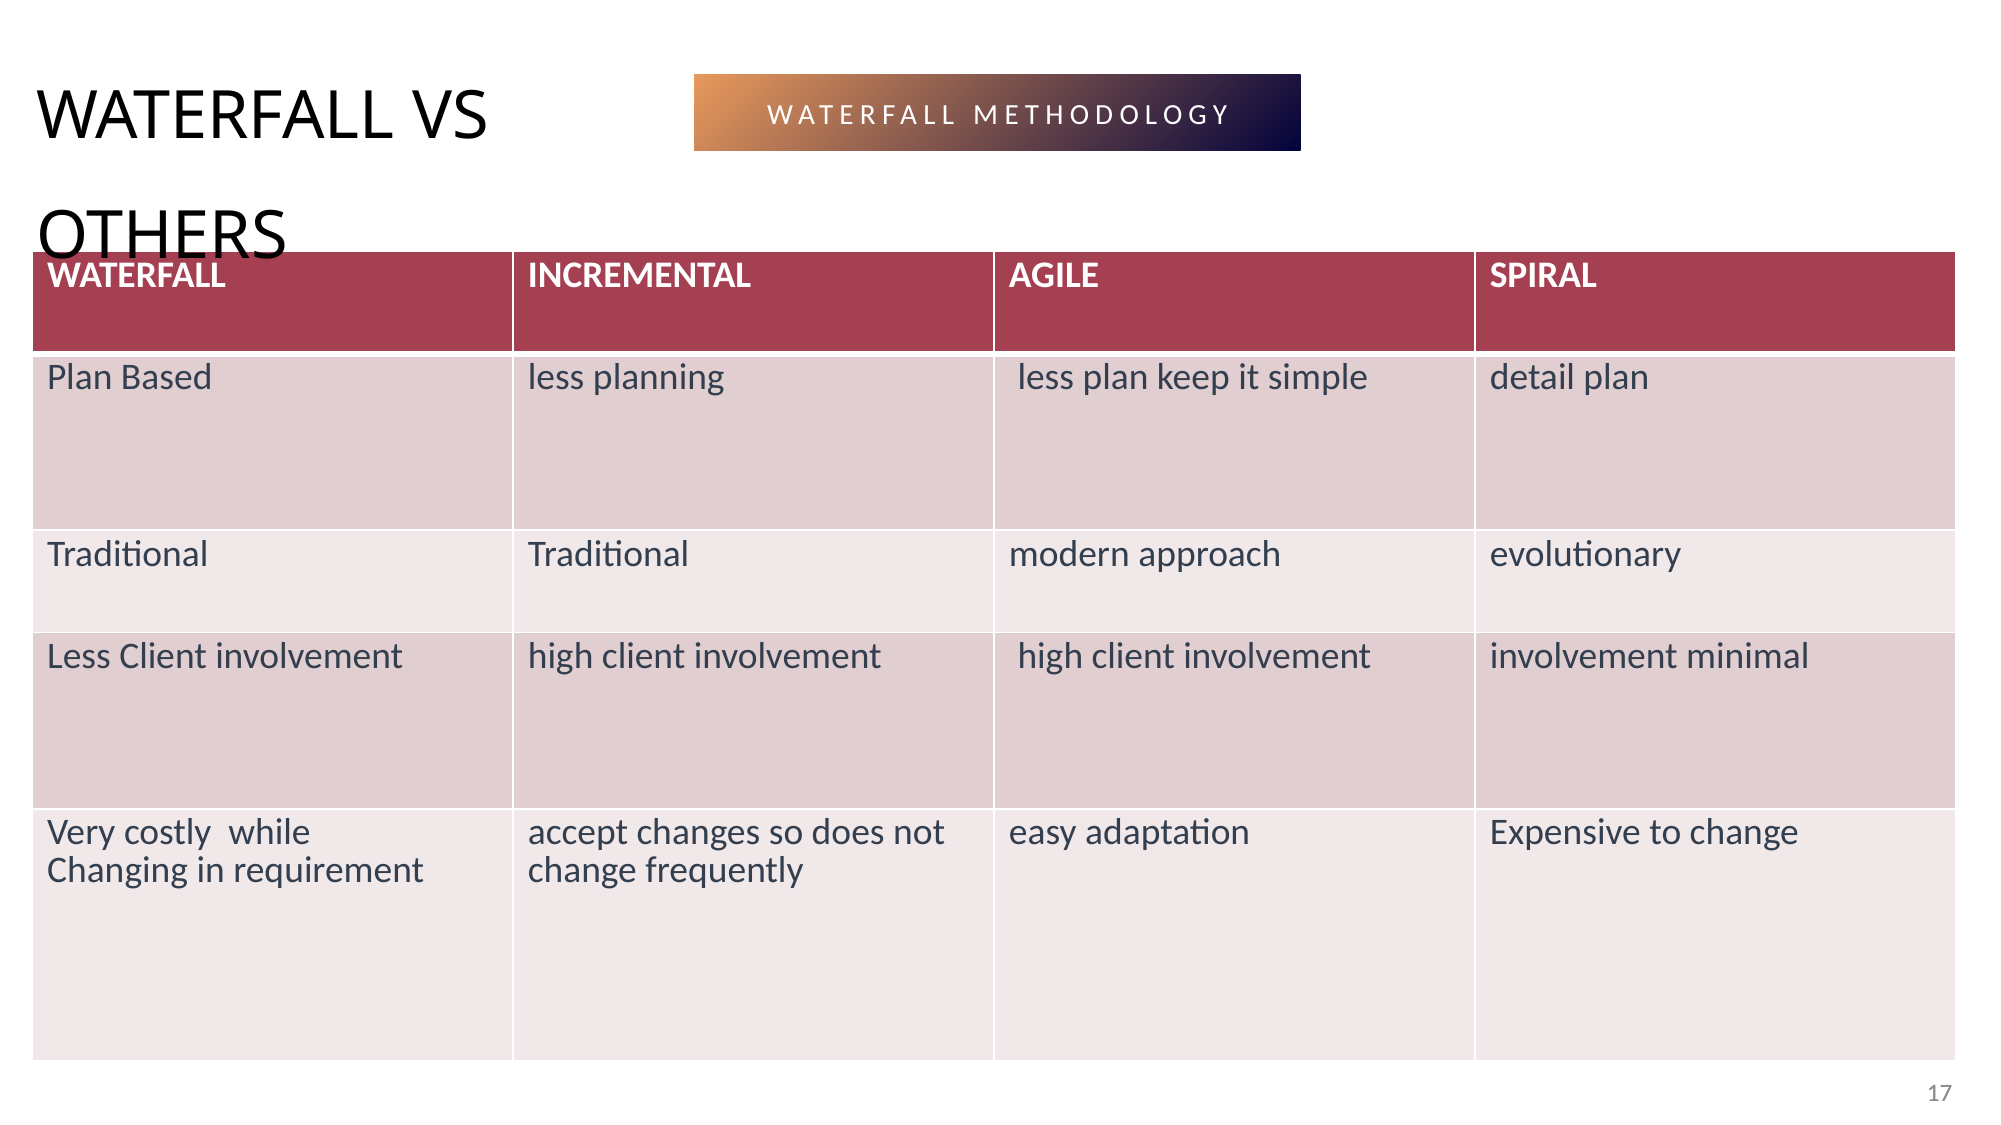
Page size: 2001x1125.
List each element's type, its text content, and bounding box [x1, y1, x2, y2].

table_cell Plan Based [33, 357, 512, 529]
table_cell easy adaptation [995, 810, 1474, 1060]
table_header INCREMENTAL [514, 252, 993, 351]
table_cell less planning [514, 357, 993, 529]
slide_number 17 [1894, 1061, 1968, 1121]
table_header AGILE [995, 252, 1474, 351]
table_header SPIRAL [1476, 252, 1955, 351]
table_cell modern approach [995, 531, 1474, 632]
table_cell detail plan [1476, 357, 1955, 529]
table_cell less plan keep it simple [995, 357, 1474, 529]
table_header WATERFALL [33, 283, 512, 351]
table_cell Traditional [33, 531, 512, 632]
table_cell high client involvement [995, 633, 1474, 808]
table_cell Less Client involvement [33, 633, 512, 808]
table_cell involvement minimal [1476, 633, 1955, 808]
table_cell accept changes so does not change frequently [514, 810, 993, 1060]
list WATERFALL METHODOLOGY [737, 74, 1301, 151]
table_cell Traditional [514, 531, 993, 632]
table_cell evolutionary [1476, 531, 1955, 632]
table_cell Very costly while Changing in requirement [33, 810, 512, 1060]
table_cell Expensive to change [1476, 810, 1955, 1060]
table_cell high client involvement [514, 633, 993, 808]
title WATERFALL VS OTHERS [21, 24, 737, 283]
